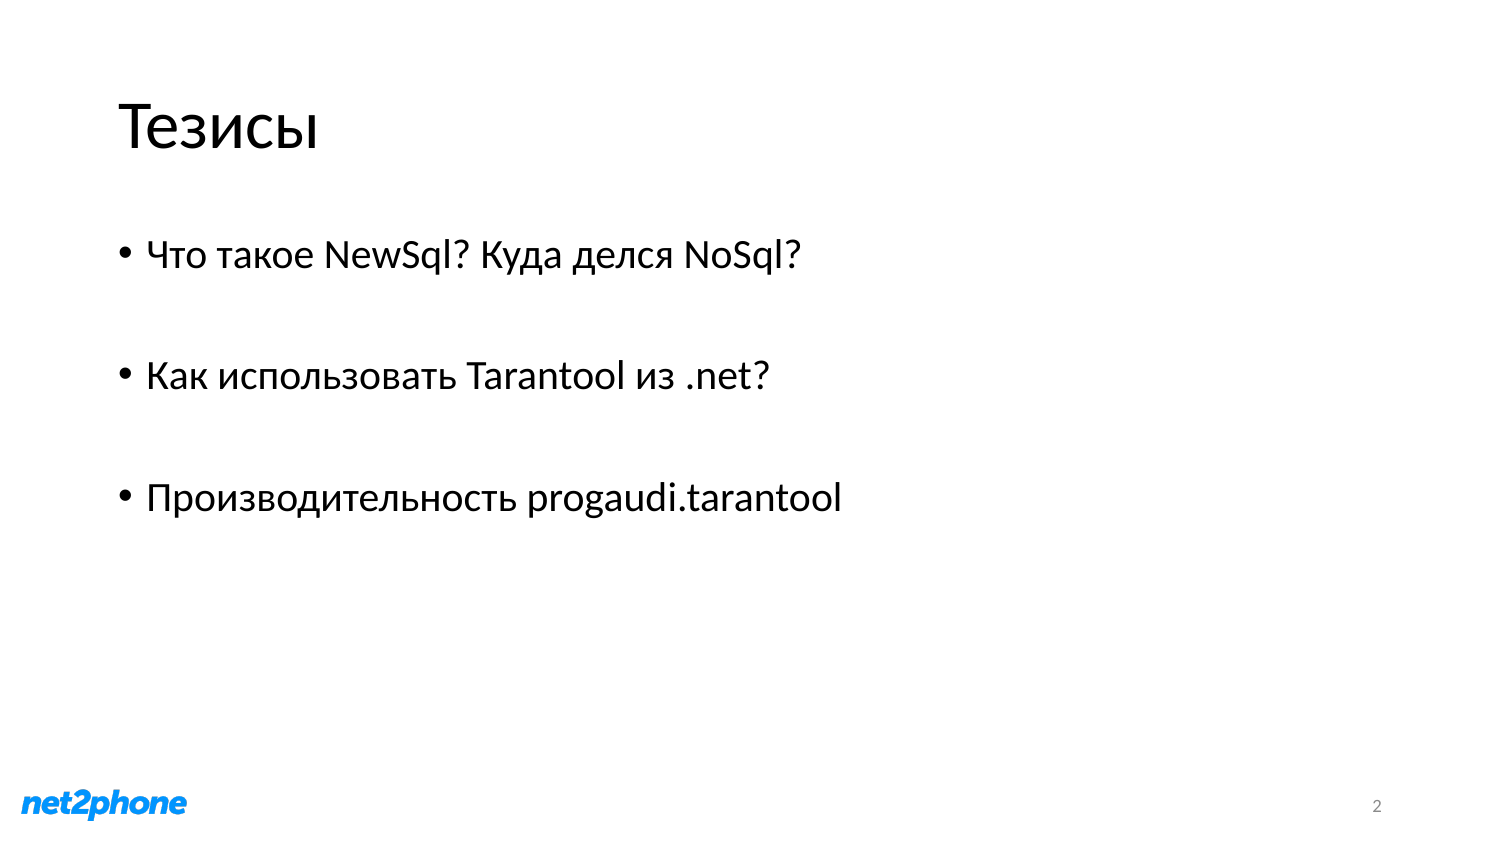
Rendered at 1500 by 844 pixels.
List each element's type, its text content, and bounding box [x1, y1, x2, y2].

slide_number 2 [1059, 782, 1397, 827]
title Тезисы [103, 44, 1397, 208]
picture [21, 786, 188, 827]
list Что такое NewSql? Куда делся NoSql? Как использовать Tarantool из .net? Производительность progaudi.tarantool [103, 224, 1397, 760]
